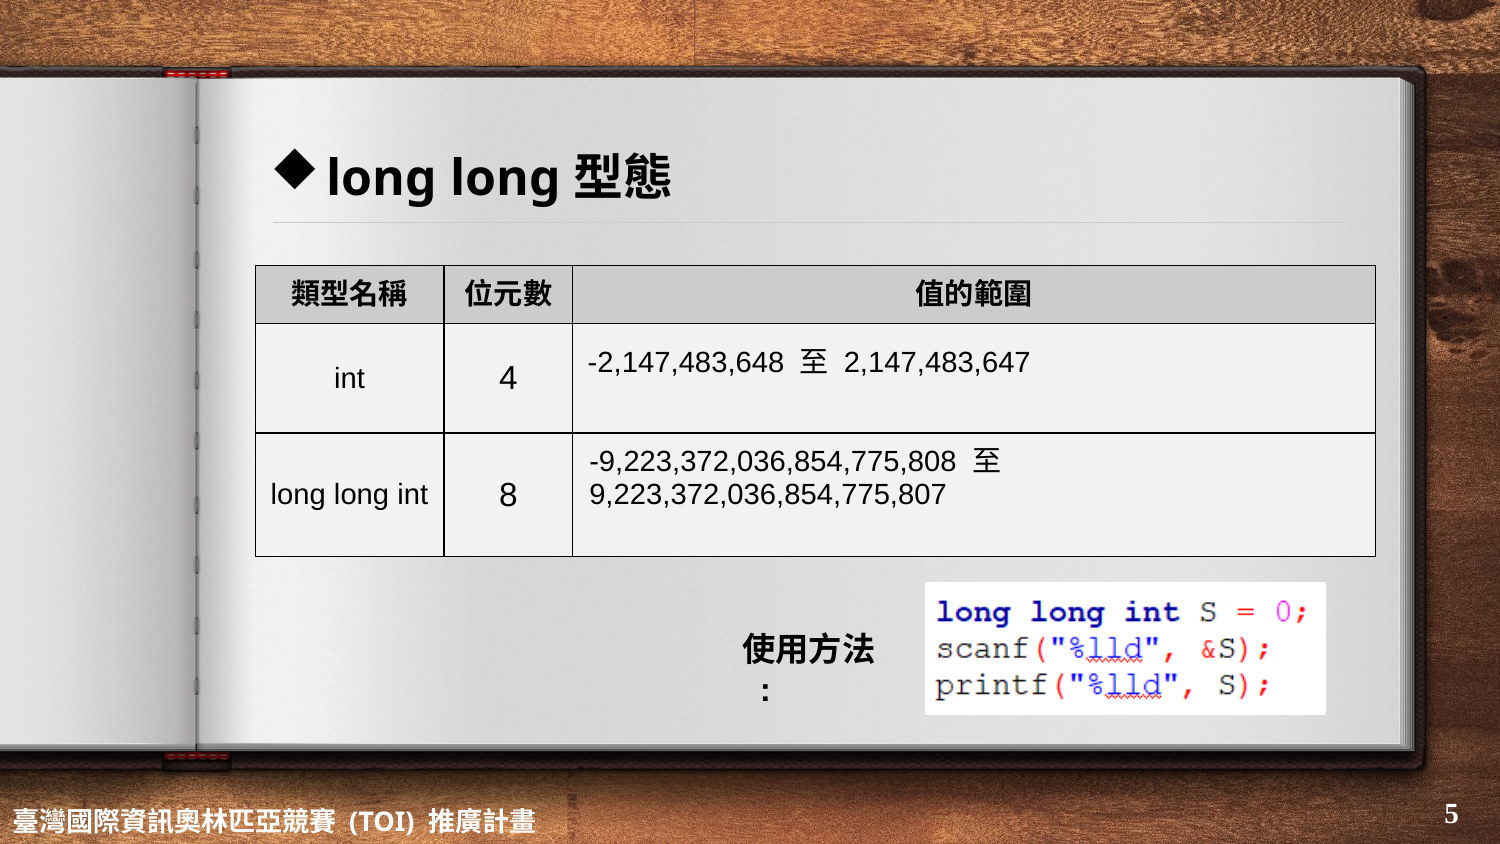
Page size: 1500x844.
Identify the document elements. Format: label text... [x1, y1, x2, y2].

picture [0, 0, 1500, 844]
slide_number 5 [1429, 779, 1500, 844]
text_box 使用方法 : [727, 620, 903, 716]
title long long型態 [255, 117, 1341, 233]
